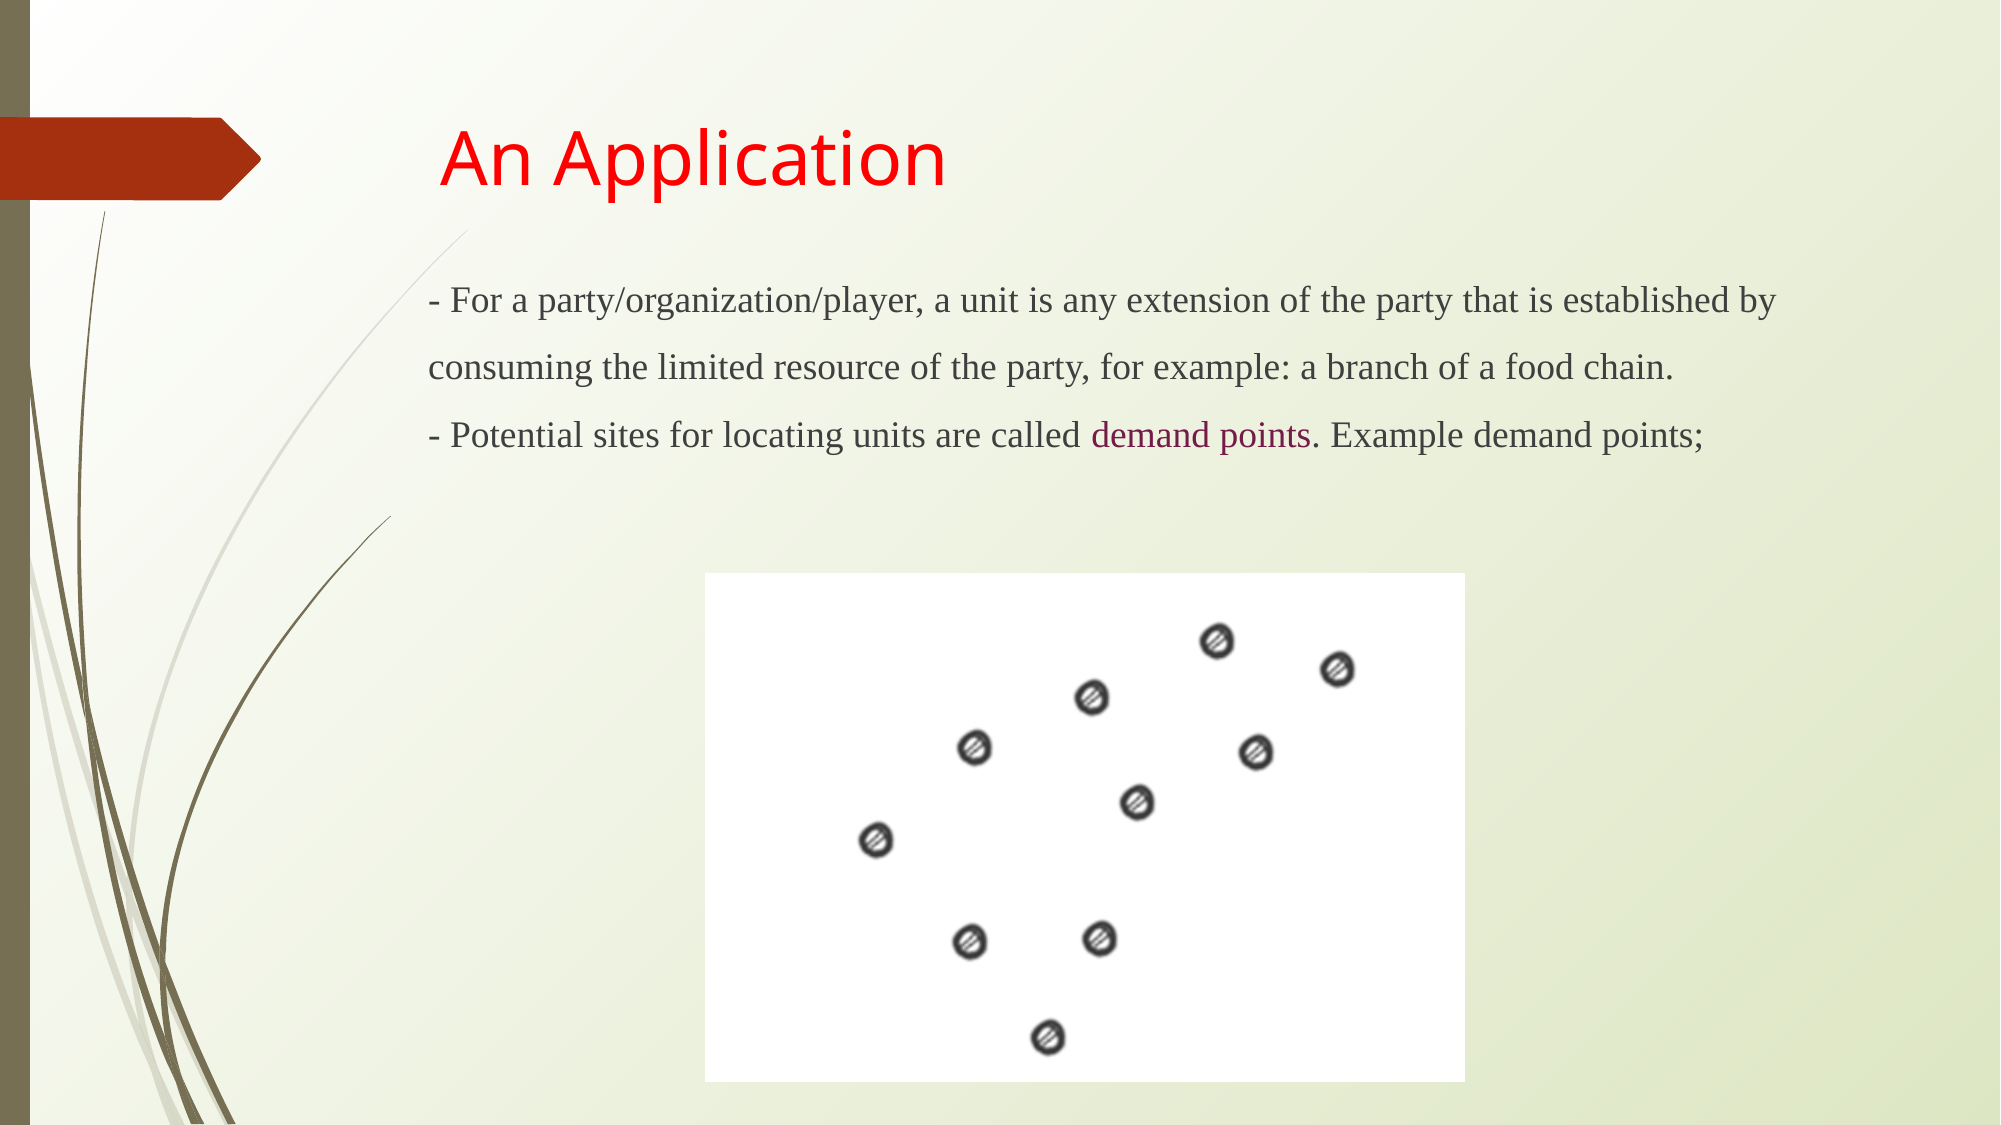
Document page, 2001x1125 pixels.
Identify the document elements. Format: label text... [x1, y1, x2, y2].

picture [705, 573, 1465, 1082]
title An Application [425, 102, 1888, 313]
list - For a party/organization/player, a unit is any extension of the party that is established by consuming the limited resource of the party, for example: a branch of a food chain. - Potential sites for locating units are called demand points. Example demand points; [394, 244, 1857, 556]
